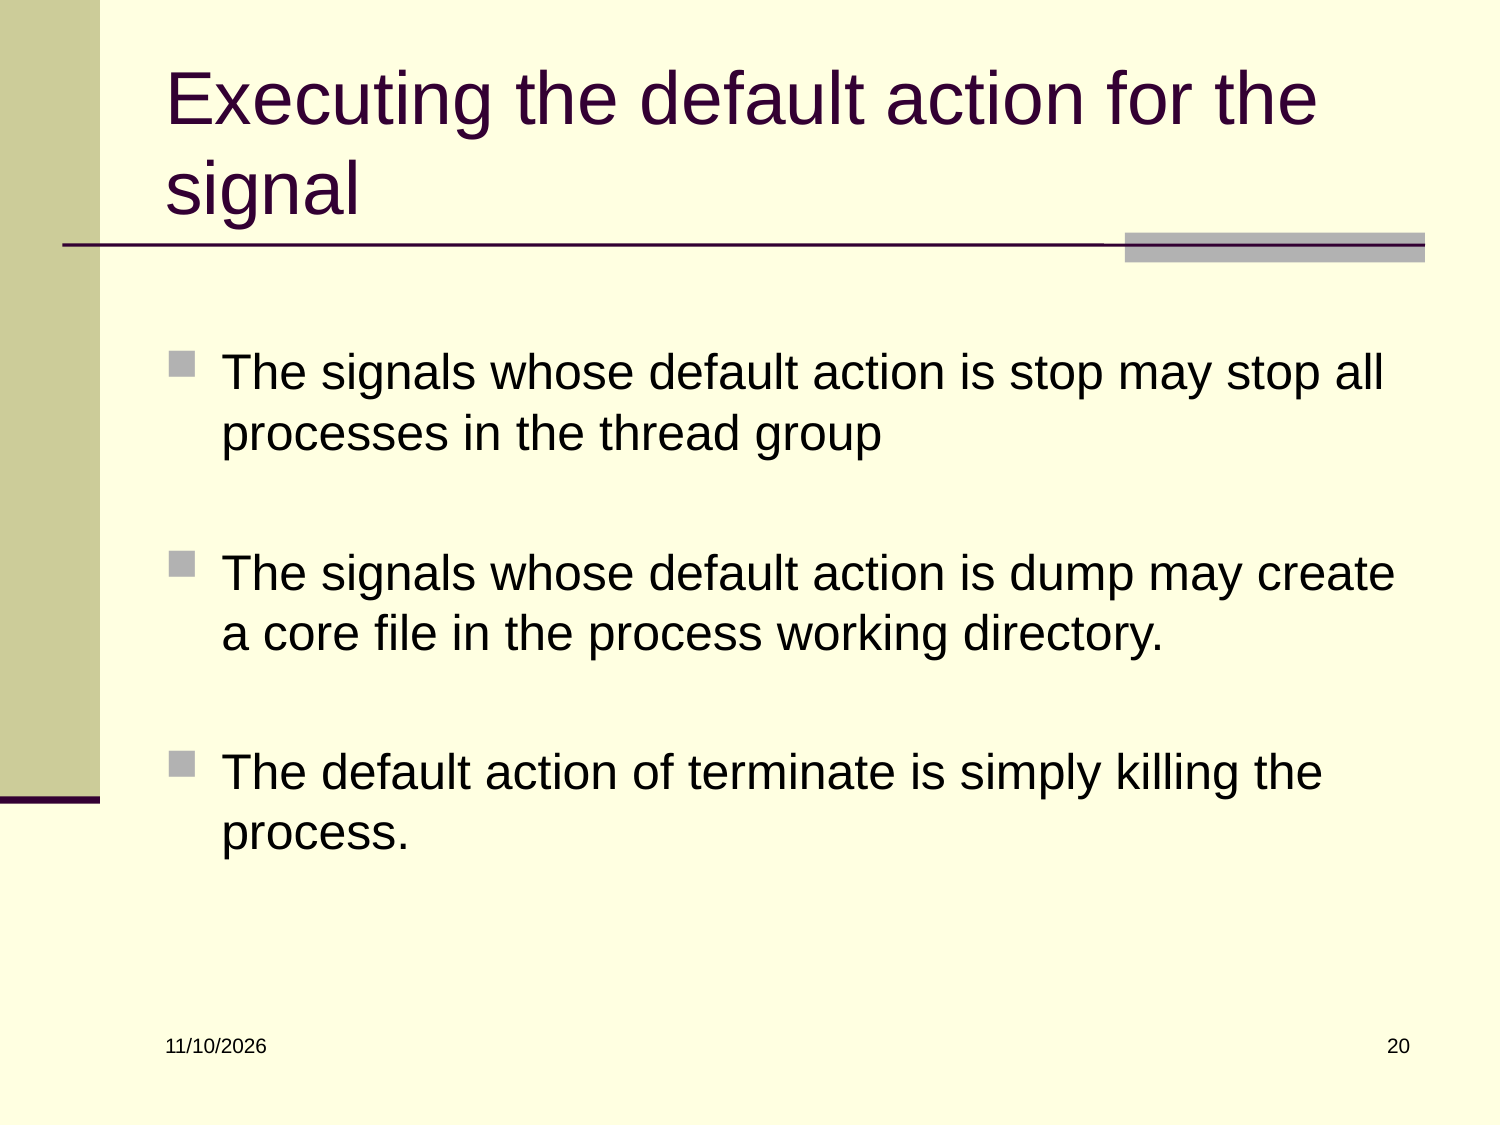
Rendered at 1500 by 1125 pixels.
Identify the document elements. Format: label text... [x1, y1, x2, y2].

slide_number 20 [1112, 1024, 1426, 1101]
title Executing the default action for the signal [149, 45, 1426, 234]
list The signals whose default action is stop may stop all processes in the thread group The signals whose default action is dump may create a core file in the process working directory. The default action of terminate is simply killing the process. [149, 262, 1426, 1009]
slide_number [149, 1025, 476, 1101]
